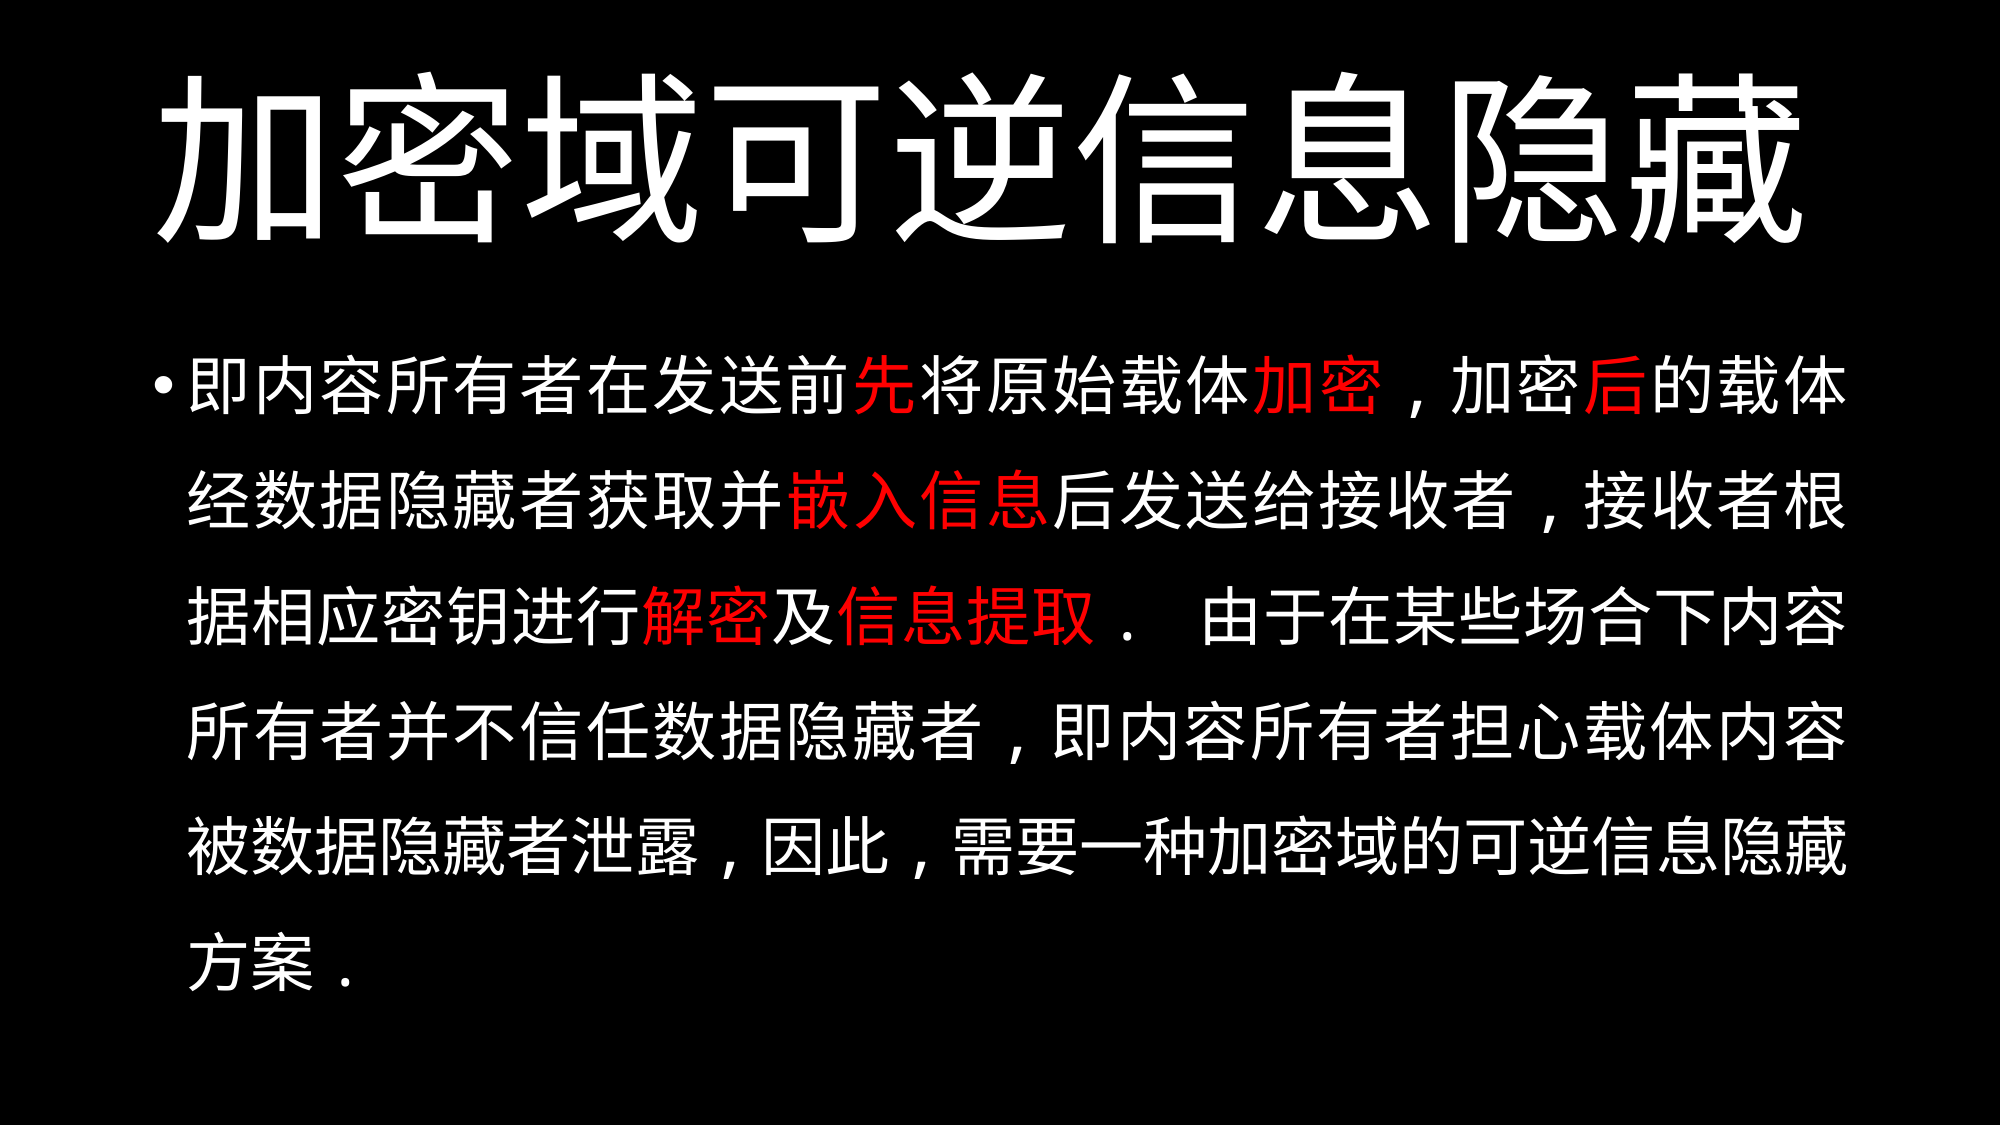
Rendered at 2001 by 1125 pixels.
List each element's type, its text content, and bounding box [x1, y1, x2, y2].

title 加密域可逆信息隐藏 [137, 59, 1863, 278]
list 即内容所有者在发送前先将原始载体加密,加密后的载体经数据隐藏者获取并嵌入信息后发送给接收者,接收者根据相应密钥进行解密及信息提取. 由于在某些场合下内容所有者并不信任数据隐藏者,即内容所有者担心载体内容被数据隐藏者泄露,因此,需要一种加密域的可逆信息隐藏方案. [137, 299, 1863, 1014]
